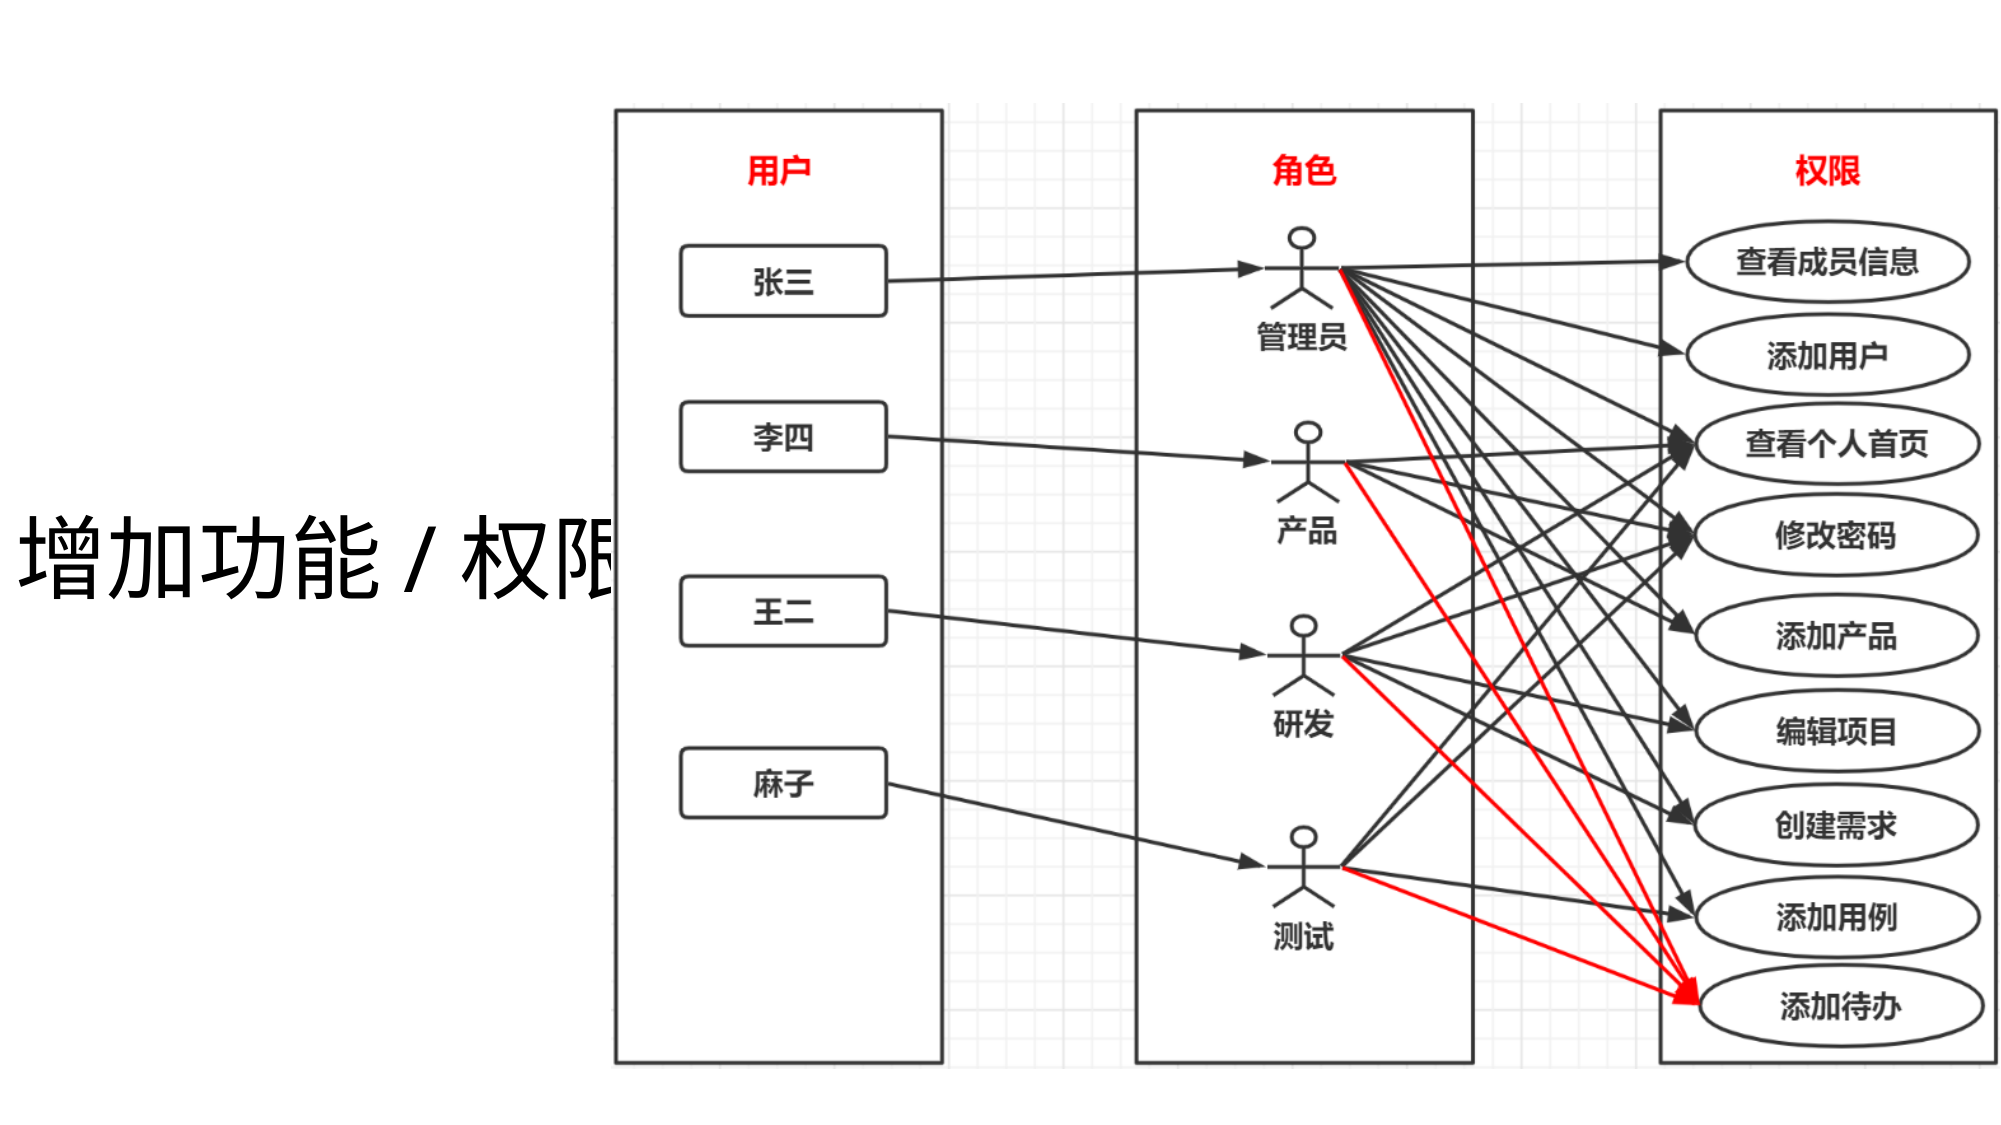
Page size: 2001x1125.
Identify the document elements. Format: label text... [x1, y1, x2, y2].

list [611, 103, 2000, 1069]
title 增加功能/权限 [0, 453, 611, 672]
